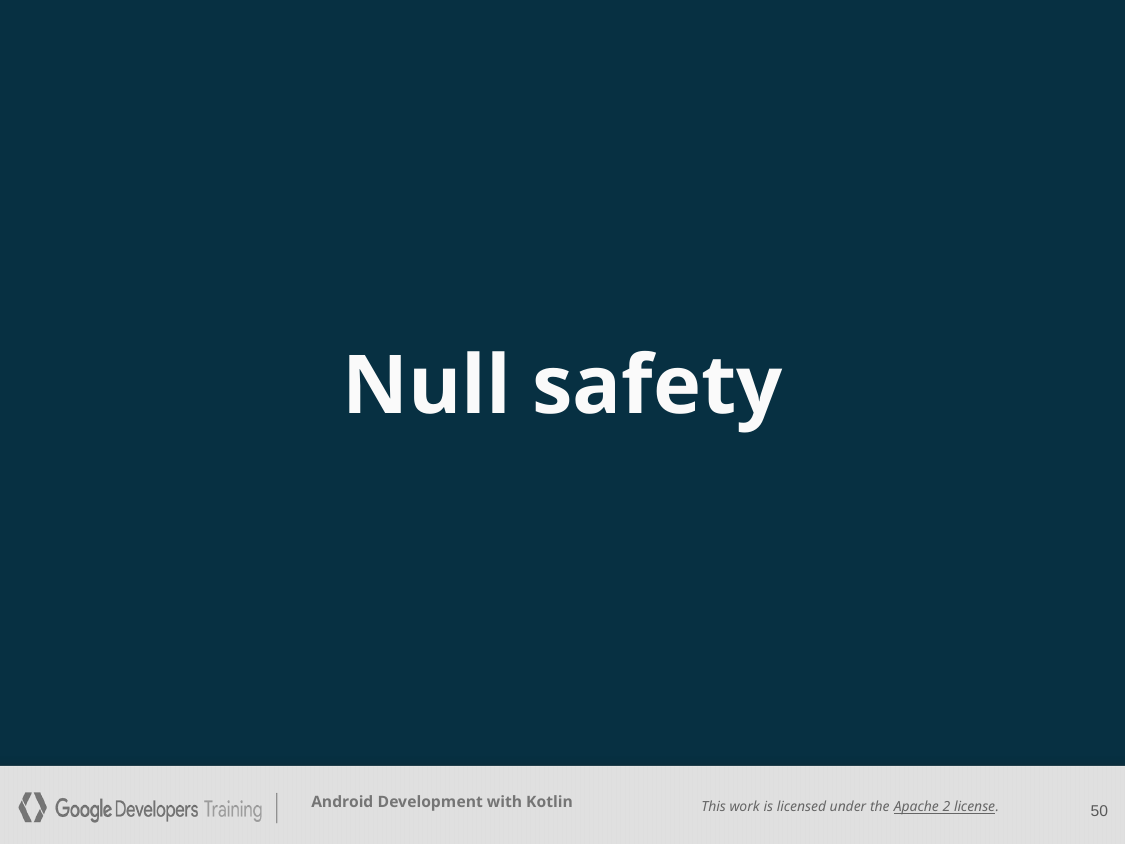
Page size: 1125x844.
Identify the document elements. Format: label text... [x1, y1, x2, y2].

title Null safety [38, 0, 1087, 762]
slide_number 50 [1051, 777, 1120, 842]
picture [0, 0, 1125, 844]
